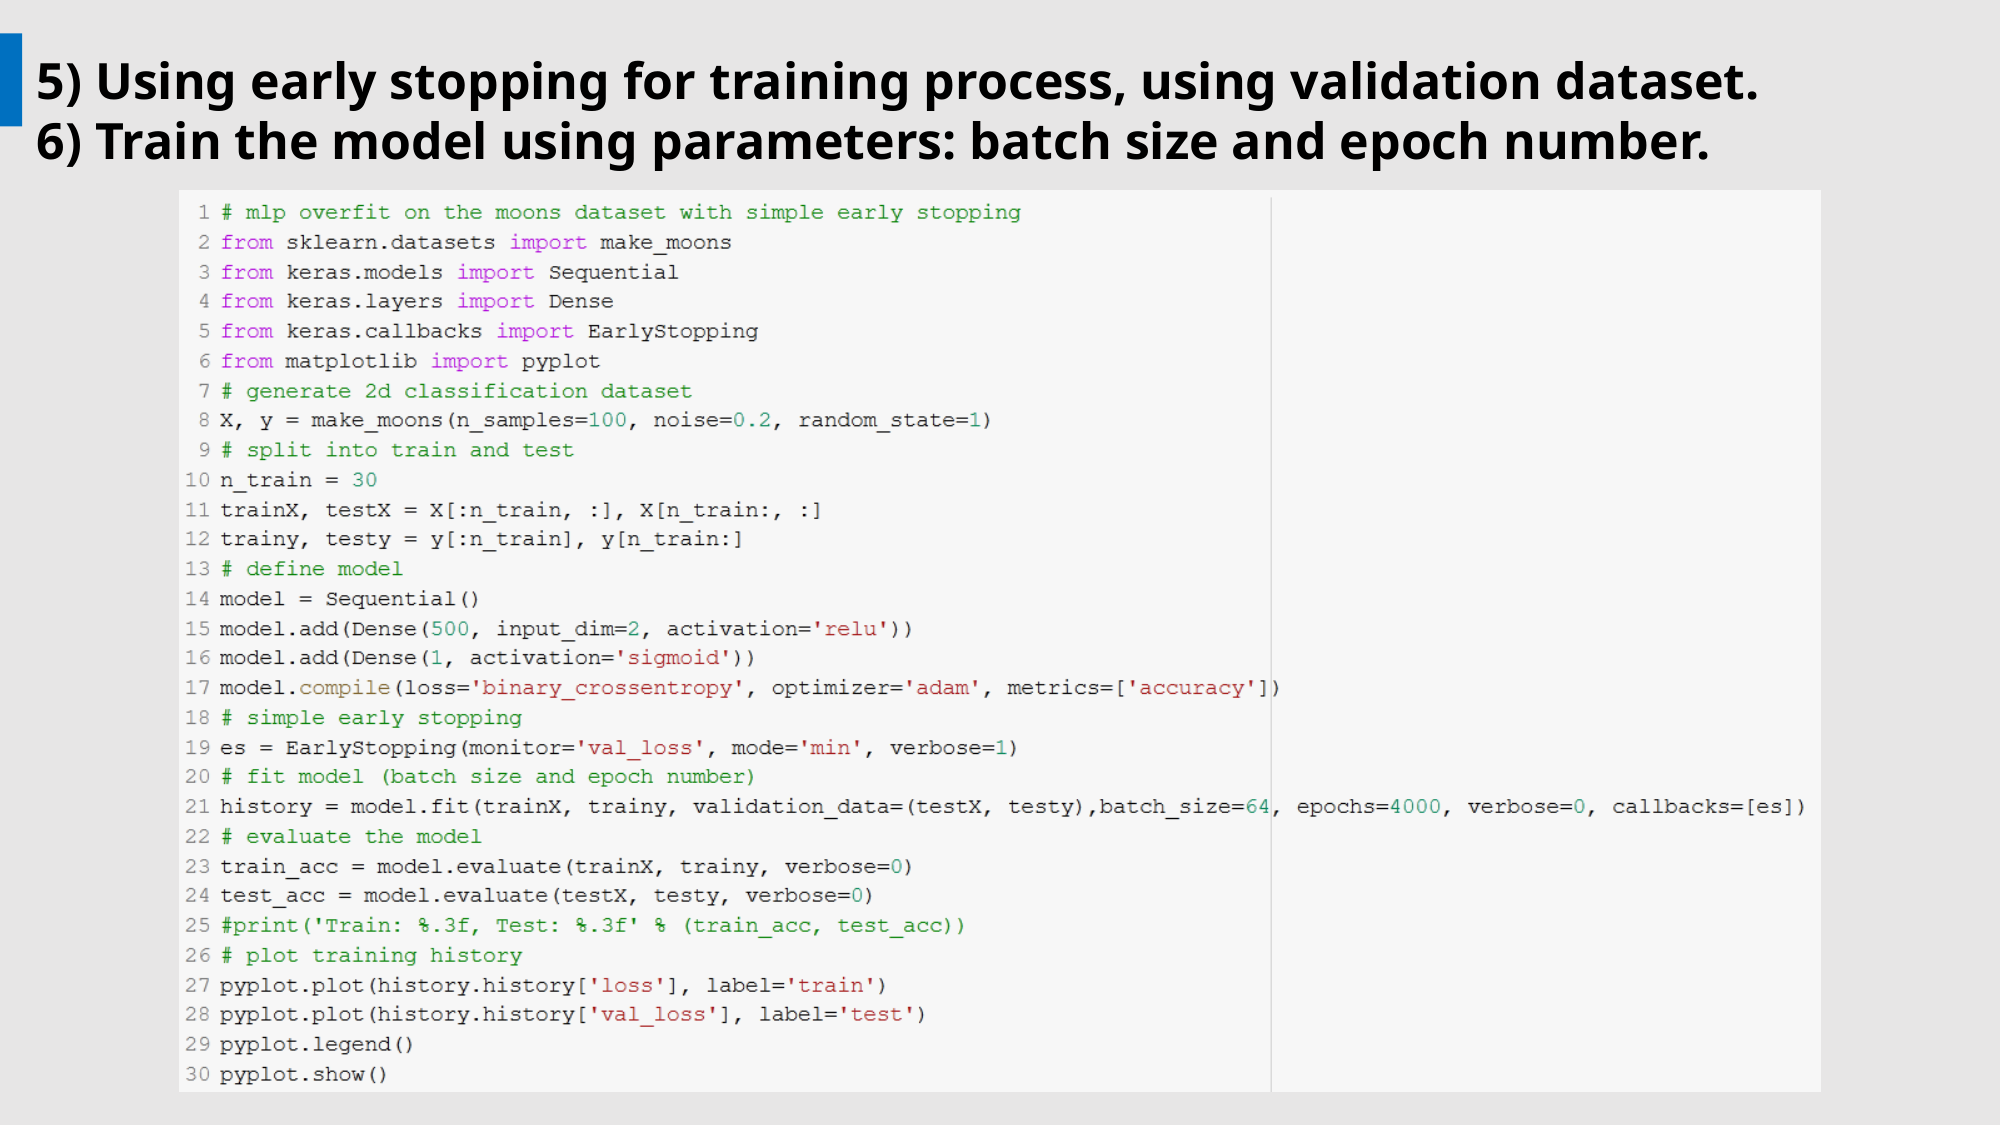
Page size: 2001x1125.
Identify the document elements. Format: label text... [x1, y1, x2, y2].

picture [179, 190, 1821, 1092]
text_box 5) Using early stopping for training process, using validation dataset. 6) Train the model using parameters: batch size and epoch number. [22, 42, 1955, 177]
text_box [0, 32, 23, 128]
